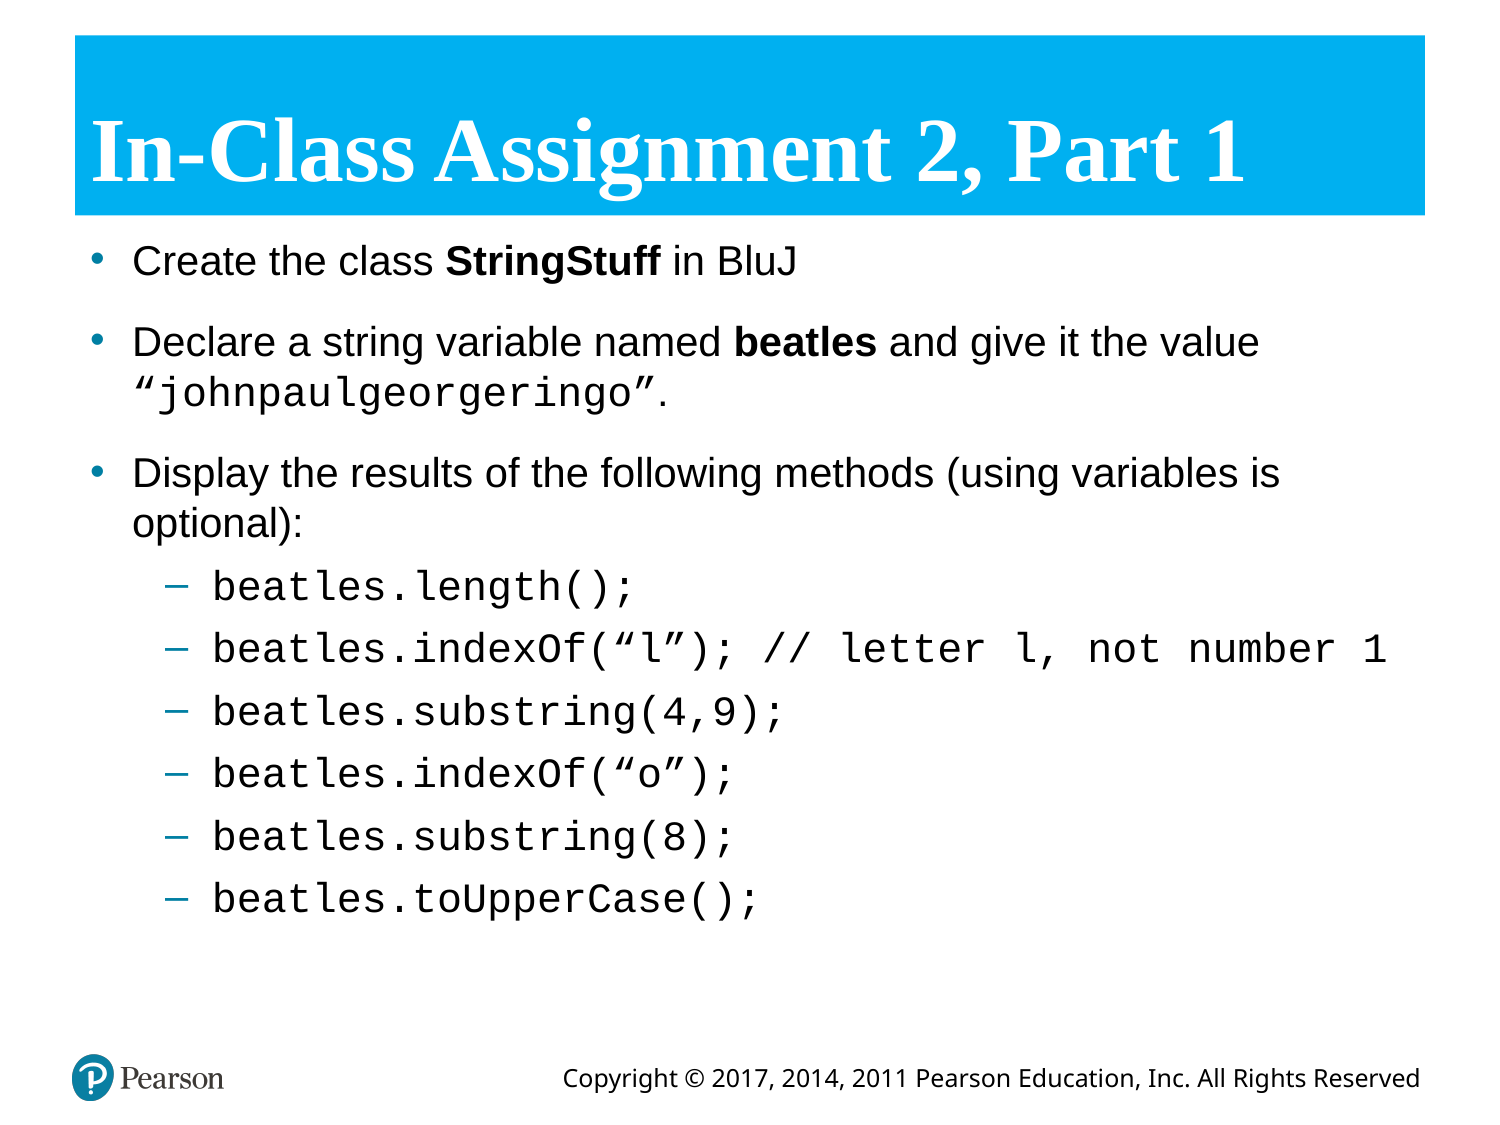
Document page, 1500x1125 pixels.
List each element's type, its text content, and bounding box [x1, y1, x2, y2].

picture [72, 1054, 88, 1070]
title In-Class Assignment 2, Part 1 [75, 35, 1425, 216]
list Create the class StringStuff in BluJ Declare a string variable named beatles and give it the value “johnpaulgeorgeringo”. Display the results of the following methods (using variables is optional): beatles.length(); beatles.indexOf(“l”); // letter l, not number 1 beatles.substring(4,9); beatles.indexOf(“o”); beatles.substring(8); beatles.toUpperCase(); [75, 218, 1425, 1041]
picture [72, 1087, 83, 1101]
picture [98, 1054, 224, 1101]
picture [80, 1063, 106, 1088]
